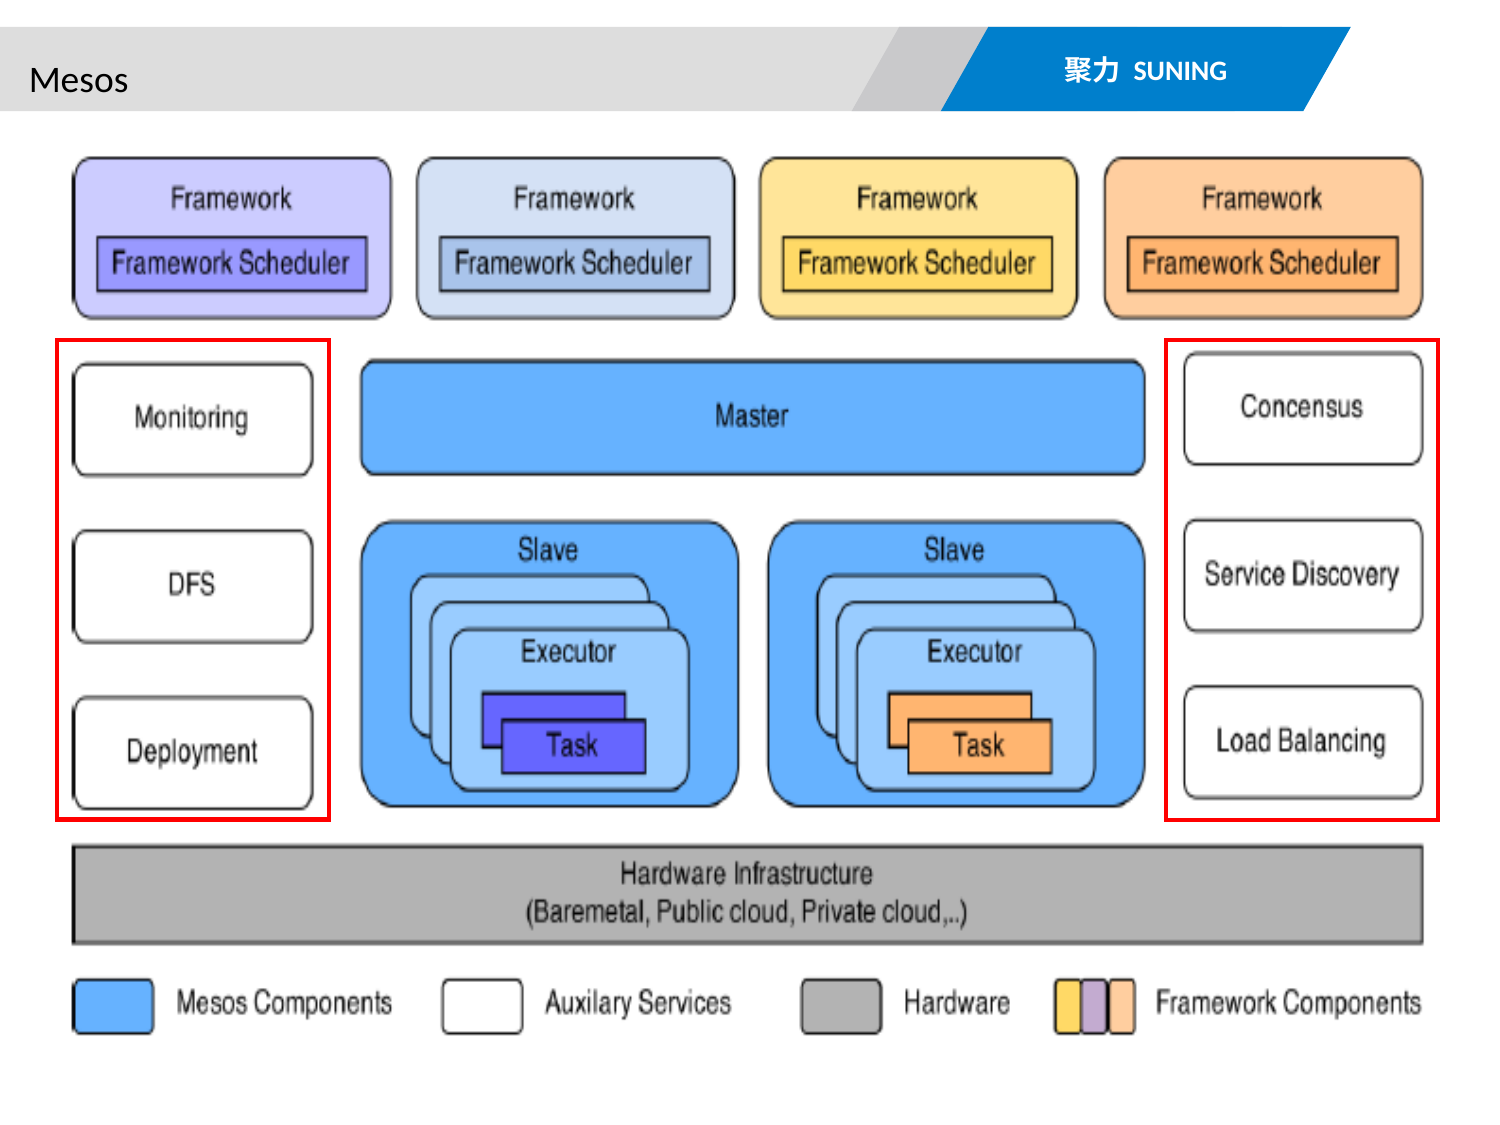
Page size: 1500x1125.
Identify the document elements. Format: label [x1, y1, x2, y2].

picture [57, 132, 1443, 1061]
text_box [0, 26, 1351, 112]
